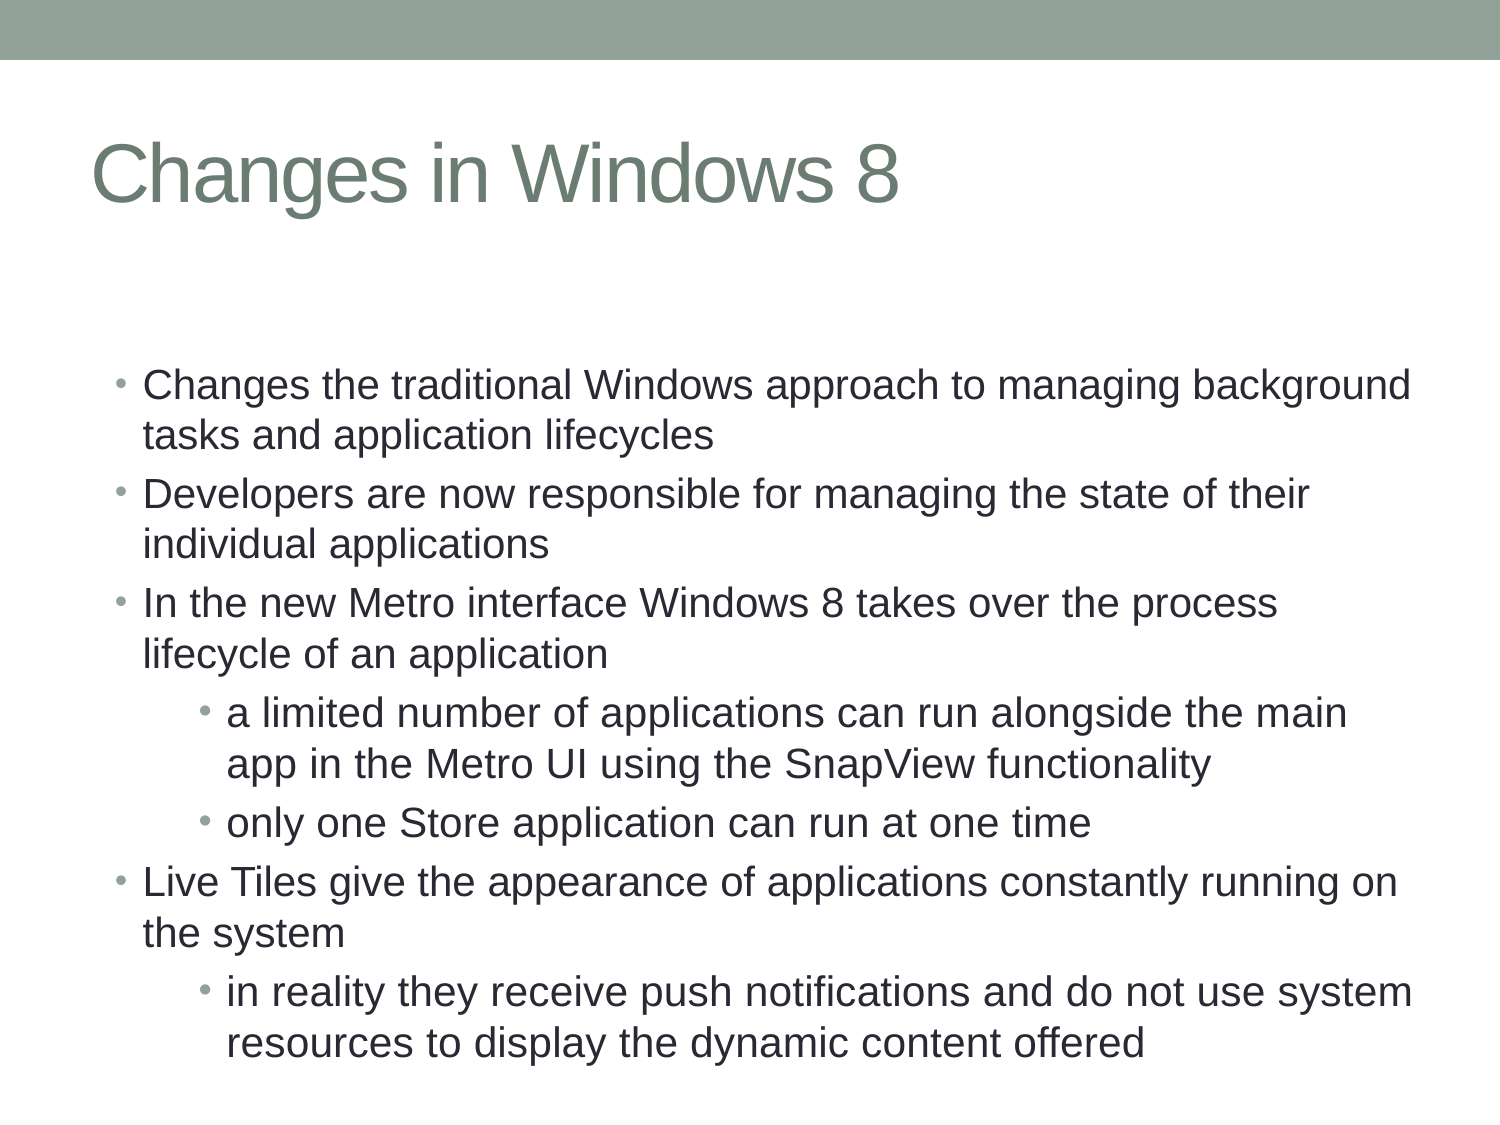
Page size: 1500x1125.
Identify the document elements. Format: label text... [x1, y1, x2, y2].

title Changes in Windows 8 [75, 87, 1425, 250]
list Changes the traditional Windows approach to managing background tasks and application lifecycles Developers are now responsible for managing the state of their individual applications In the new Metro interface Windows 8 takes over the process lifecycle of an application a limited number of applications can run alongside the main app in the Metro UI using the SnapView functionality only one Store application can run at one time Live Tiles give the appearance of applications constantly running on the system in reality they receive push notifications and do not use system resources to display the dynamic content offered [99, 350, 1442, 1075]
